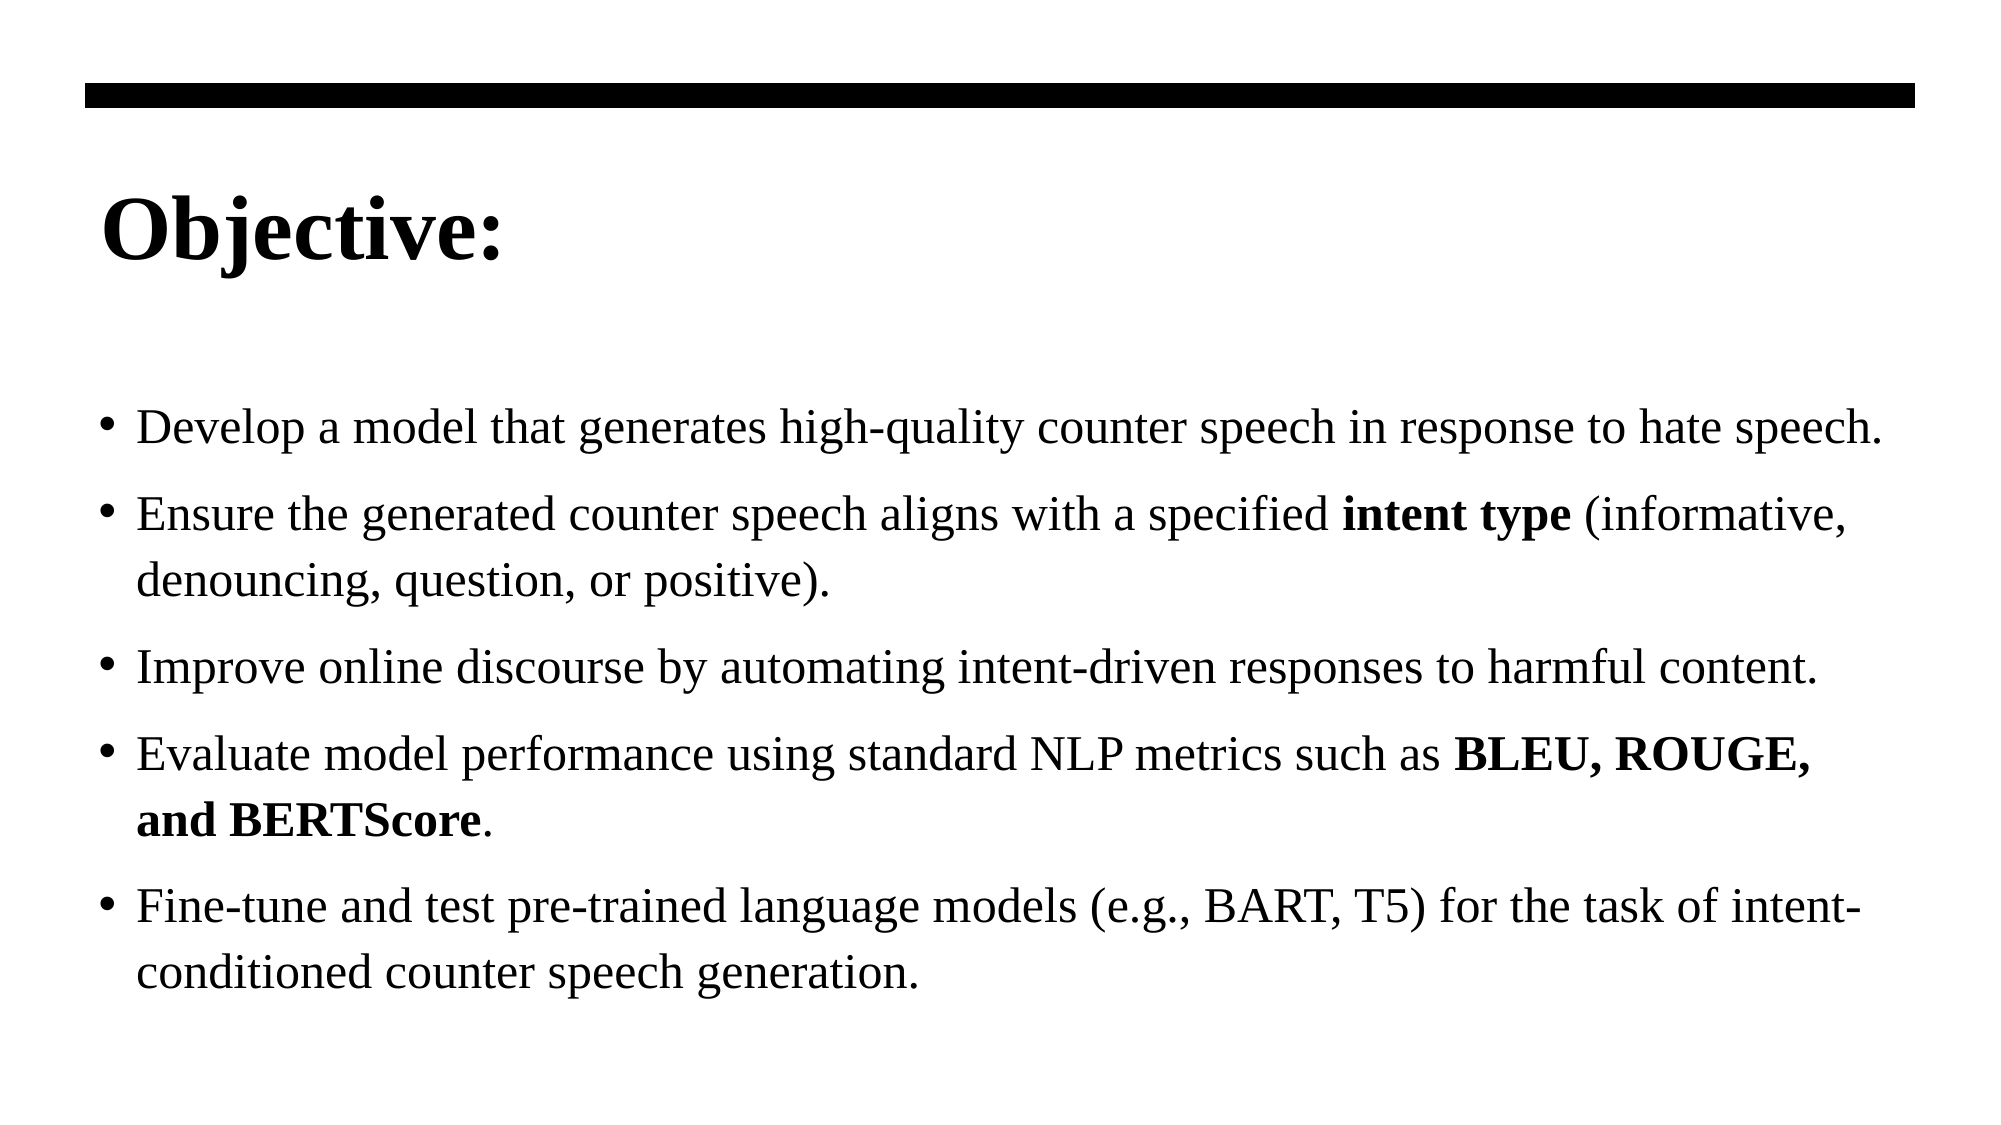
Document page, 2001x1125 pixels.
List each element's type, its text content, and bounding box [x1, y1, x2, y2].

list Develop a model that generates high-quality counter speech in response to hate speech. Ensure the generated counter speech aligns with a specified intent type (informative, denouncing, question, or positive). Improve online discourse by automating intent-driven responses to harmful content. Evaluate model performance using standard NLP metrics such as BLEU, ROUGE, and BERTScore. Fine-tune and test pre-trained language models (e.g., BART, T5) for the task of intent-conditioned counter speech generation. [83, 380, 1914, 999]
title Objective: [85, 160, 1916, 401]
